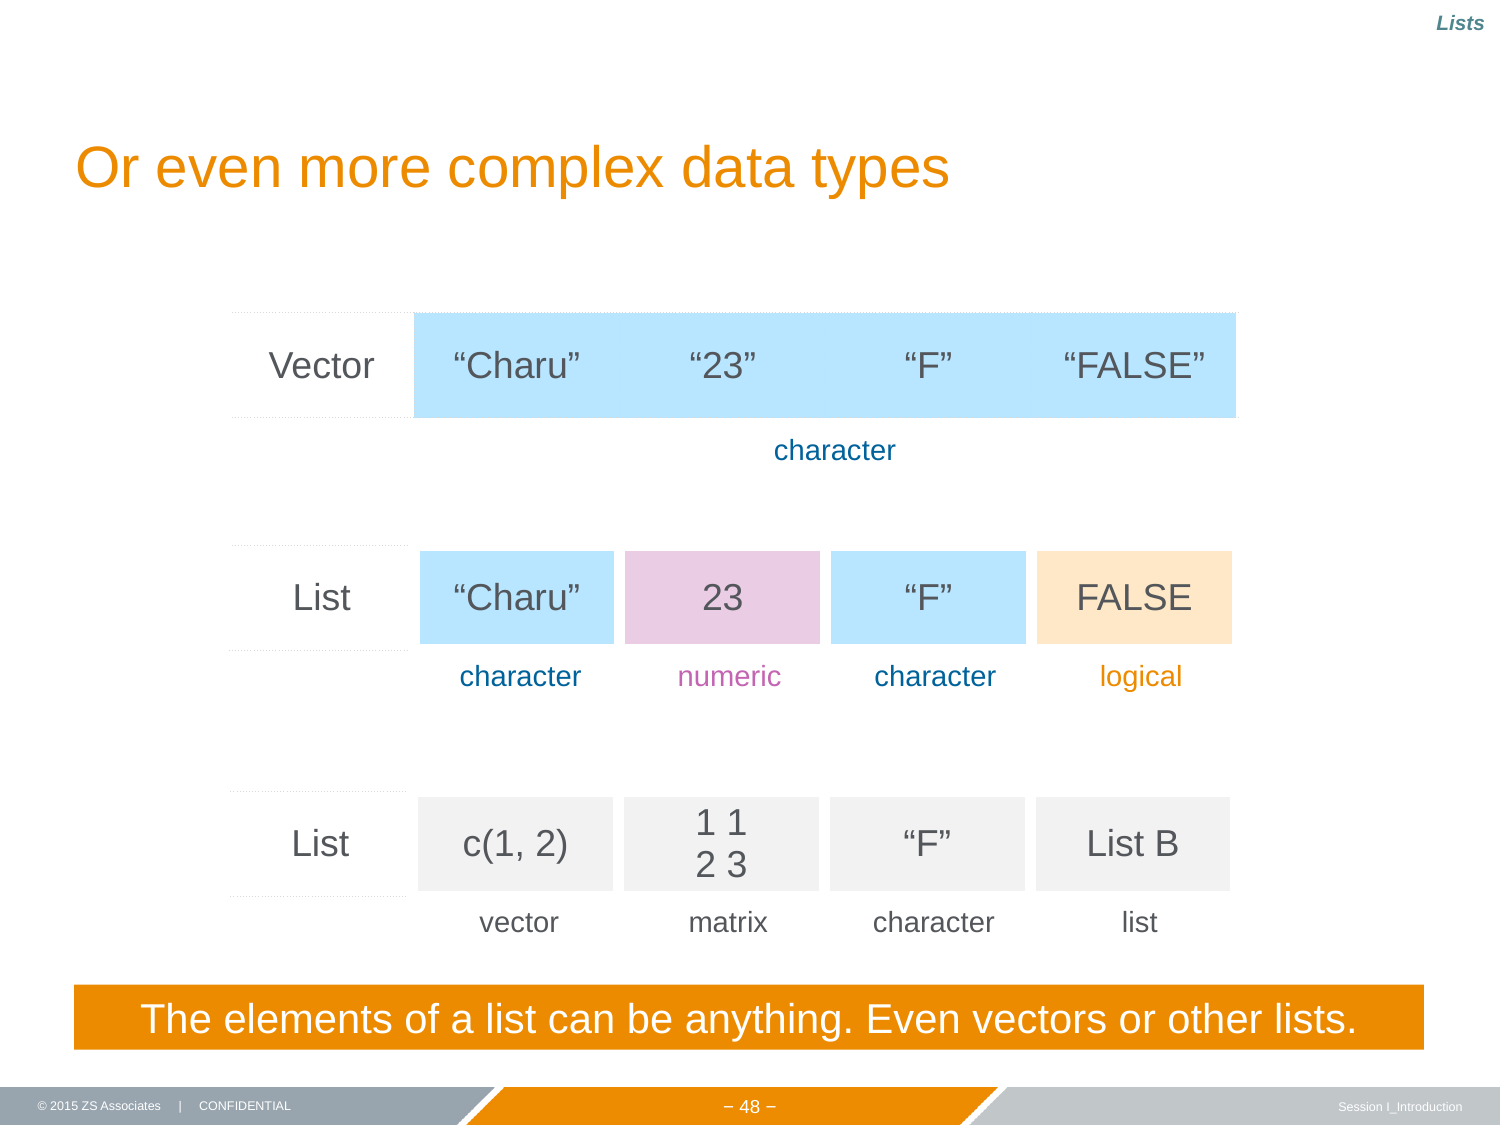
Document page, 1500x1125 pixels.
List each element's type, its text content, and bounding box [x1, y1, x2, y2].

table_header FALSE [1037, 551, 1232, 644]
text_box The elements of a list can be anything. Even vectors or other lists. [74, 984, 1424, 1050]
text_box numeric [647, 649, 813, 700]
text_box character [852, 649, 1018, 700]
table_header “23” [620, 313, 826, 418]
title Or even more complex data types [74, 128, 1426, 200]
table_header Vector [230, 313, 414, 418]
picture [0, 1087, 1500, 1125]
table_header 23 [625, 551, 820, 644]
table_header “F” [830, 797, 1025, 891]
table_header “F” [826, 313, 1032, 418]
table_header List [230, 545, 409, 650]
text_box character [851, 895, 1017, 946]
table_header “Charu” [414, 313, 620, 418]
table_header List [229, 791, 407, 896]
text_box character [752, 424, 918, 474]
text_box vector [436, 895, 602, 946]
table_header “F” [831, 551, 1026, 644]
text_box logical [1058, 649, 1224, 700]
text_box list [1057, 895, 1223, 946]
text_box Lists [1162, 0, 1500, 45]
table_header 1 1 2 3 [624, 797, 819, 891]
table_header “FALSE” [1032, 313, 1236, 418]
text_box matrix [645, 895, 811, 946]
text_box character [438, 649, 604, 700]
table_header List B [1036, 797, 1230, 891]
table_header c(1, 2) [418, 797, 613, 891]
table_header “Charu” [420, 551, 614, 644]
